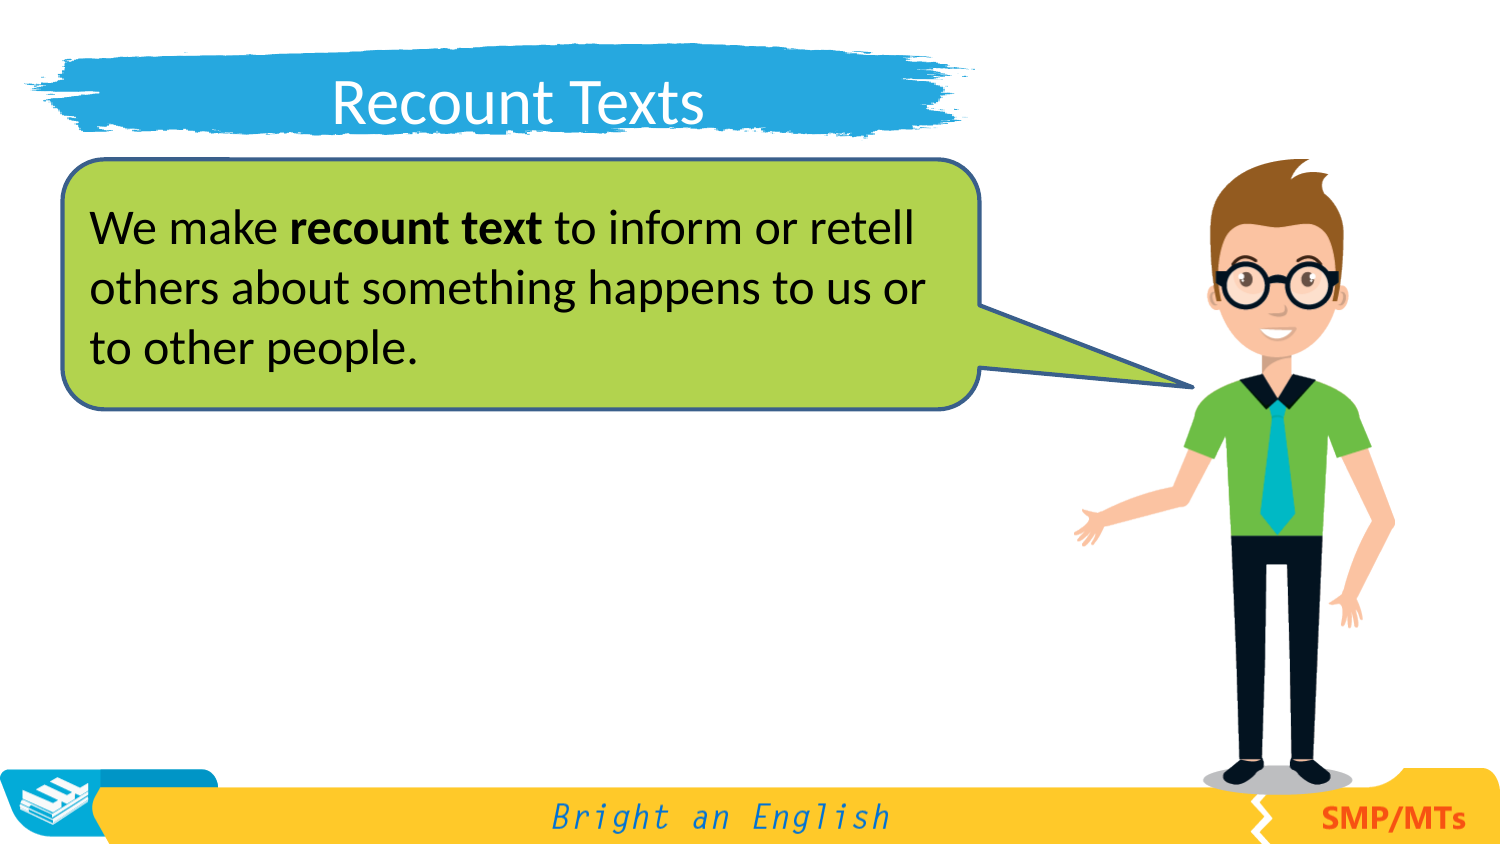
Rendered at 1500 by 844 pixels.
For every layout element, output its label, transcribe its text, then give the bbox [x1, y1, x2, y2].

picture [24, 43, 976, 141]
picture [20, 778, 88, 823]
picture [0, 159, 1500, 844]
text_box We make recount text to inform or retell others about something happens to us or to other people. [60, 157, 1069, 412]
